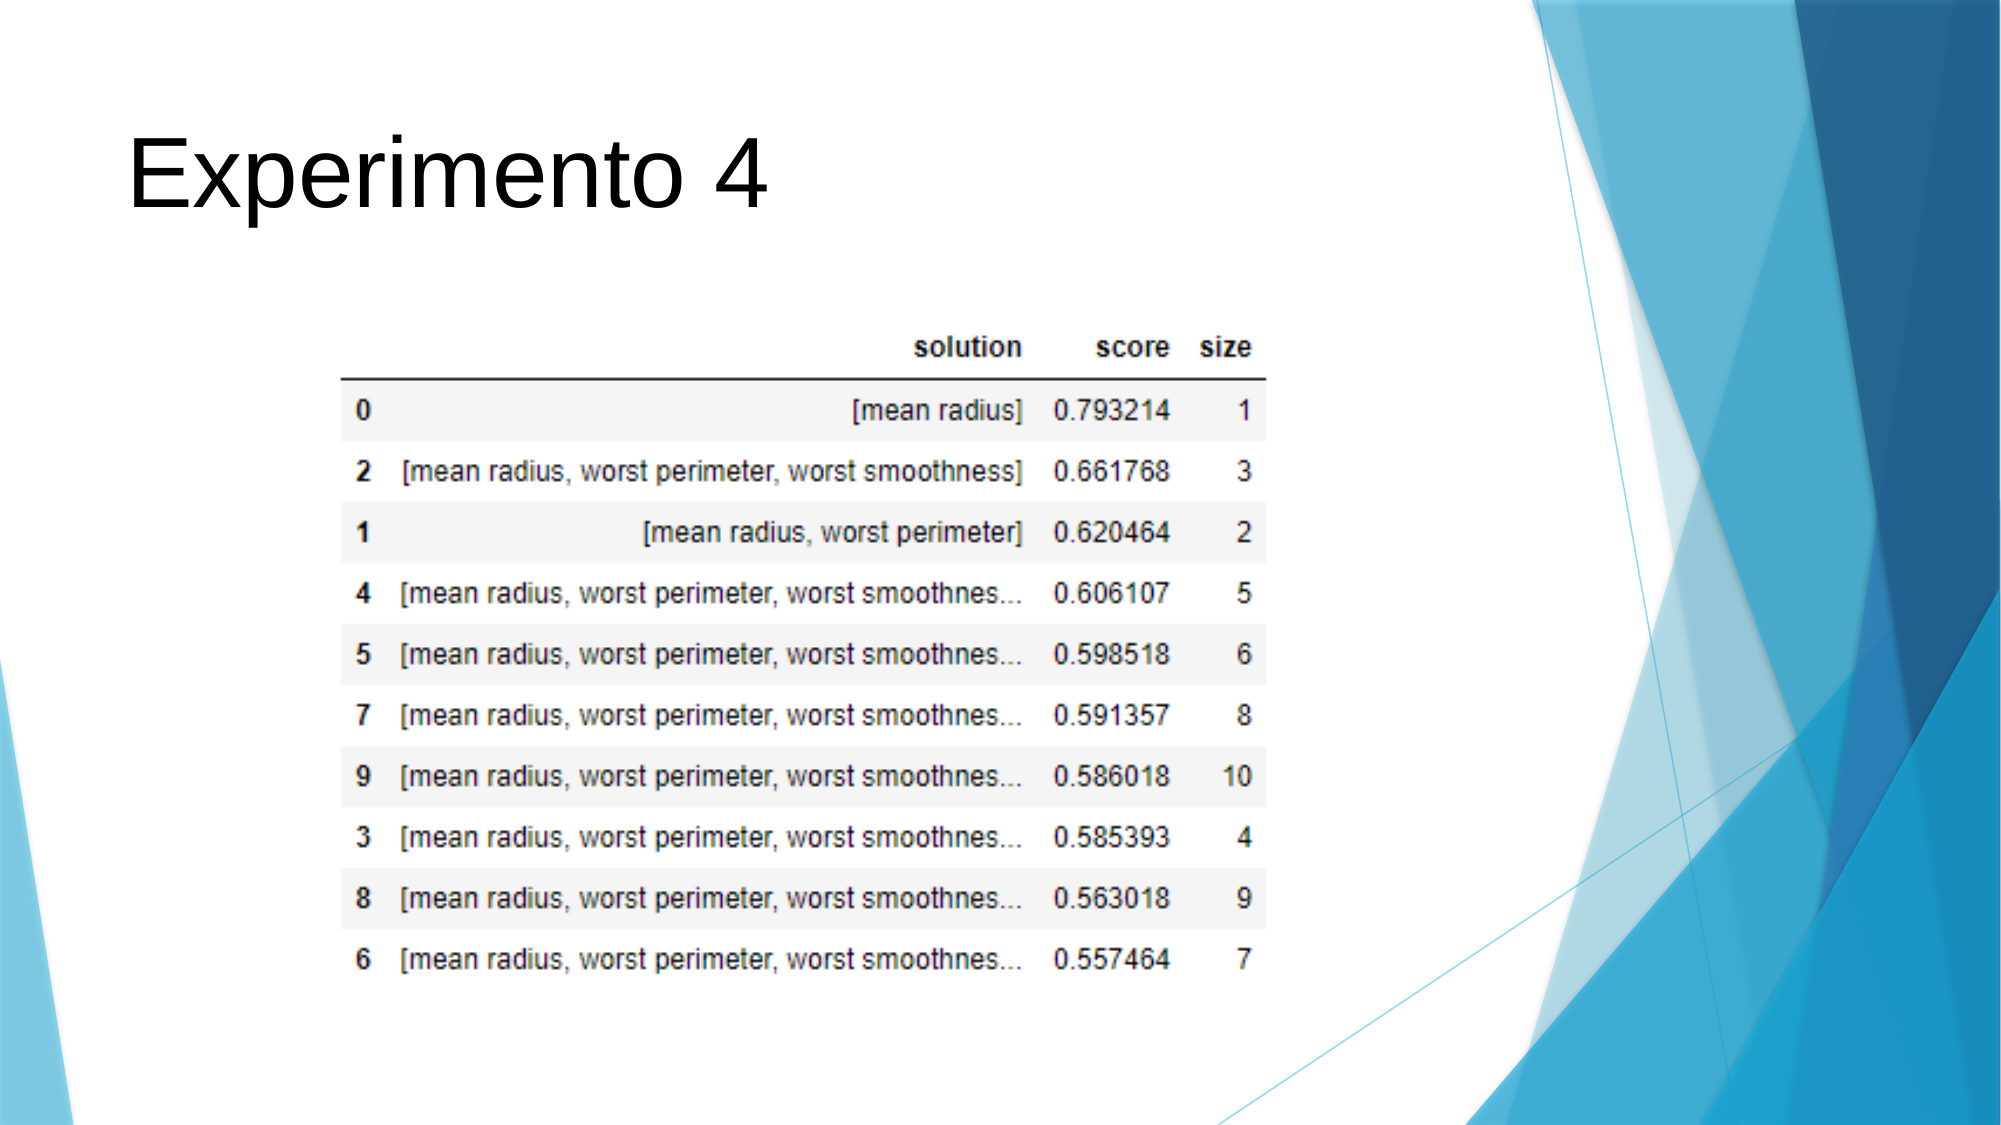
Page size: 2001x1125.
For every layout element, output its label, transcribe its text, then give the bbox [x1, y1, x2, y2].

title Experimento 4 [111, 99, 1522, 317]
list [324, 327, 1289, 1005]
